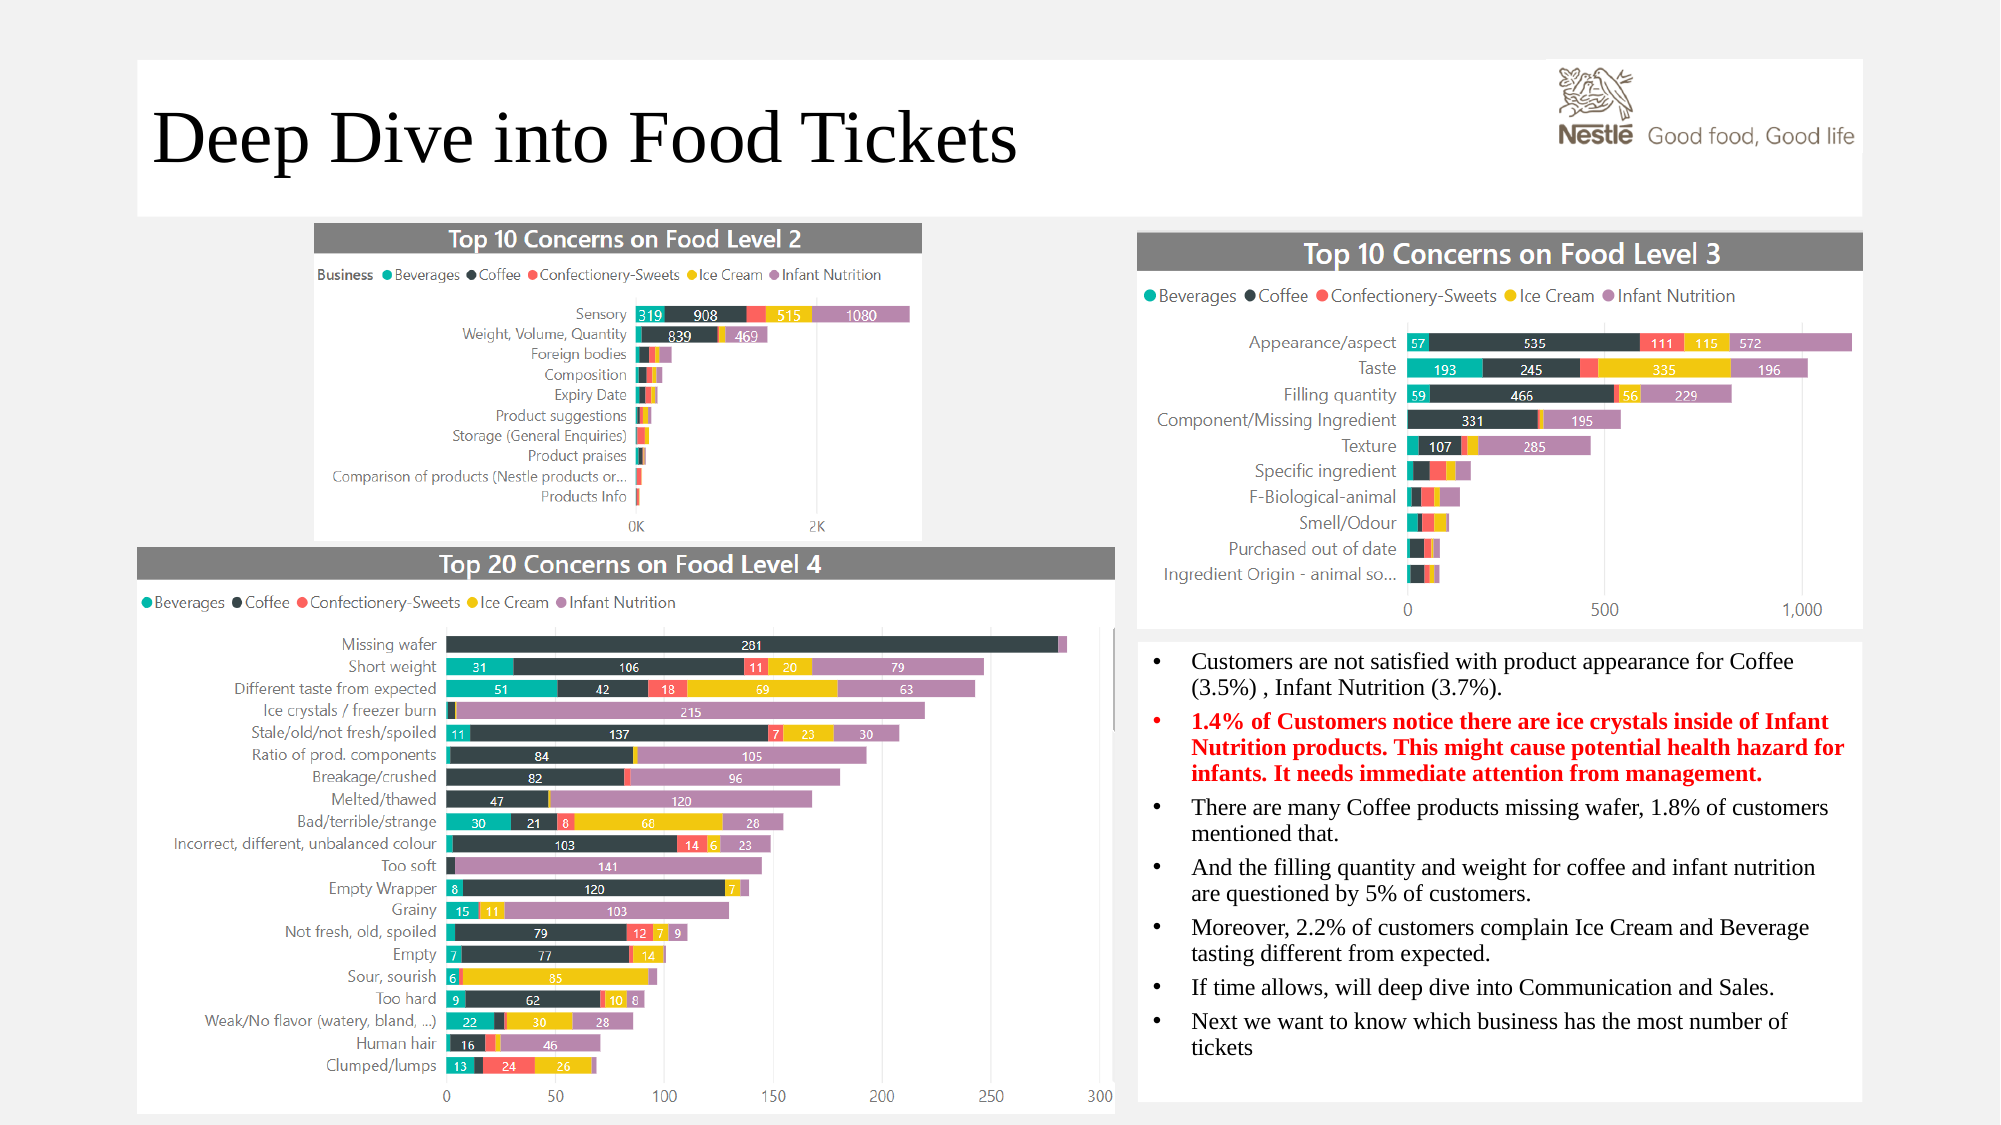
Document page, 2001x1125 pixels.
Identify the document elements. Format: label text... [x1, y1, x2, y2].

title Deep Dive into Food Tickets [137, 59, 1863, 217]
picture [1137, 230, 1863, 629]
picture [314, 223, 922, 541]
picture [137, 547, 1115, 1114]
list Customers are not satisfied with product appearance for Coffee (3.5%) , Infant Nutrition (3.7%). 1.4% of Customers notice there are ice crystals inside of Infant Nutrition products. This might cause potential health hazard for infants. It needs immediate attention from management. There are many Coffee products missing wafer, 1.8% of customers mentioned that. And the filling quantity and weight for coffee and infant nutrition are questioned by 5% of customers. Moreover, 2.2% of customers complain Ice Cream and Beverage tasting different from expected. If time allows, will deep dive into Communication and Sales. Next we want to know which business has the most number of tickets [1137, 641, 1863, 1103]
picture [1546, 59, 1863, 153]
